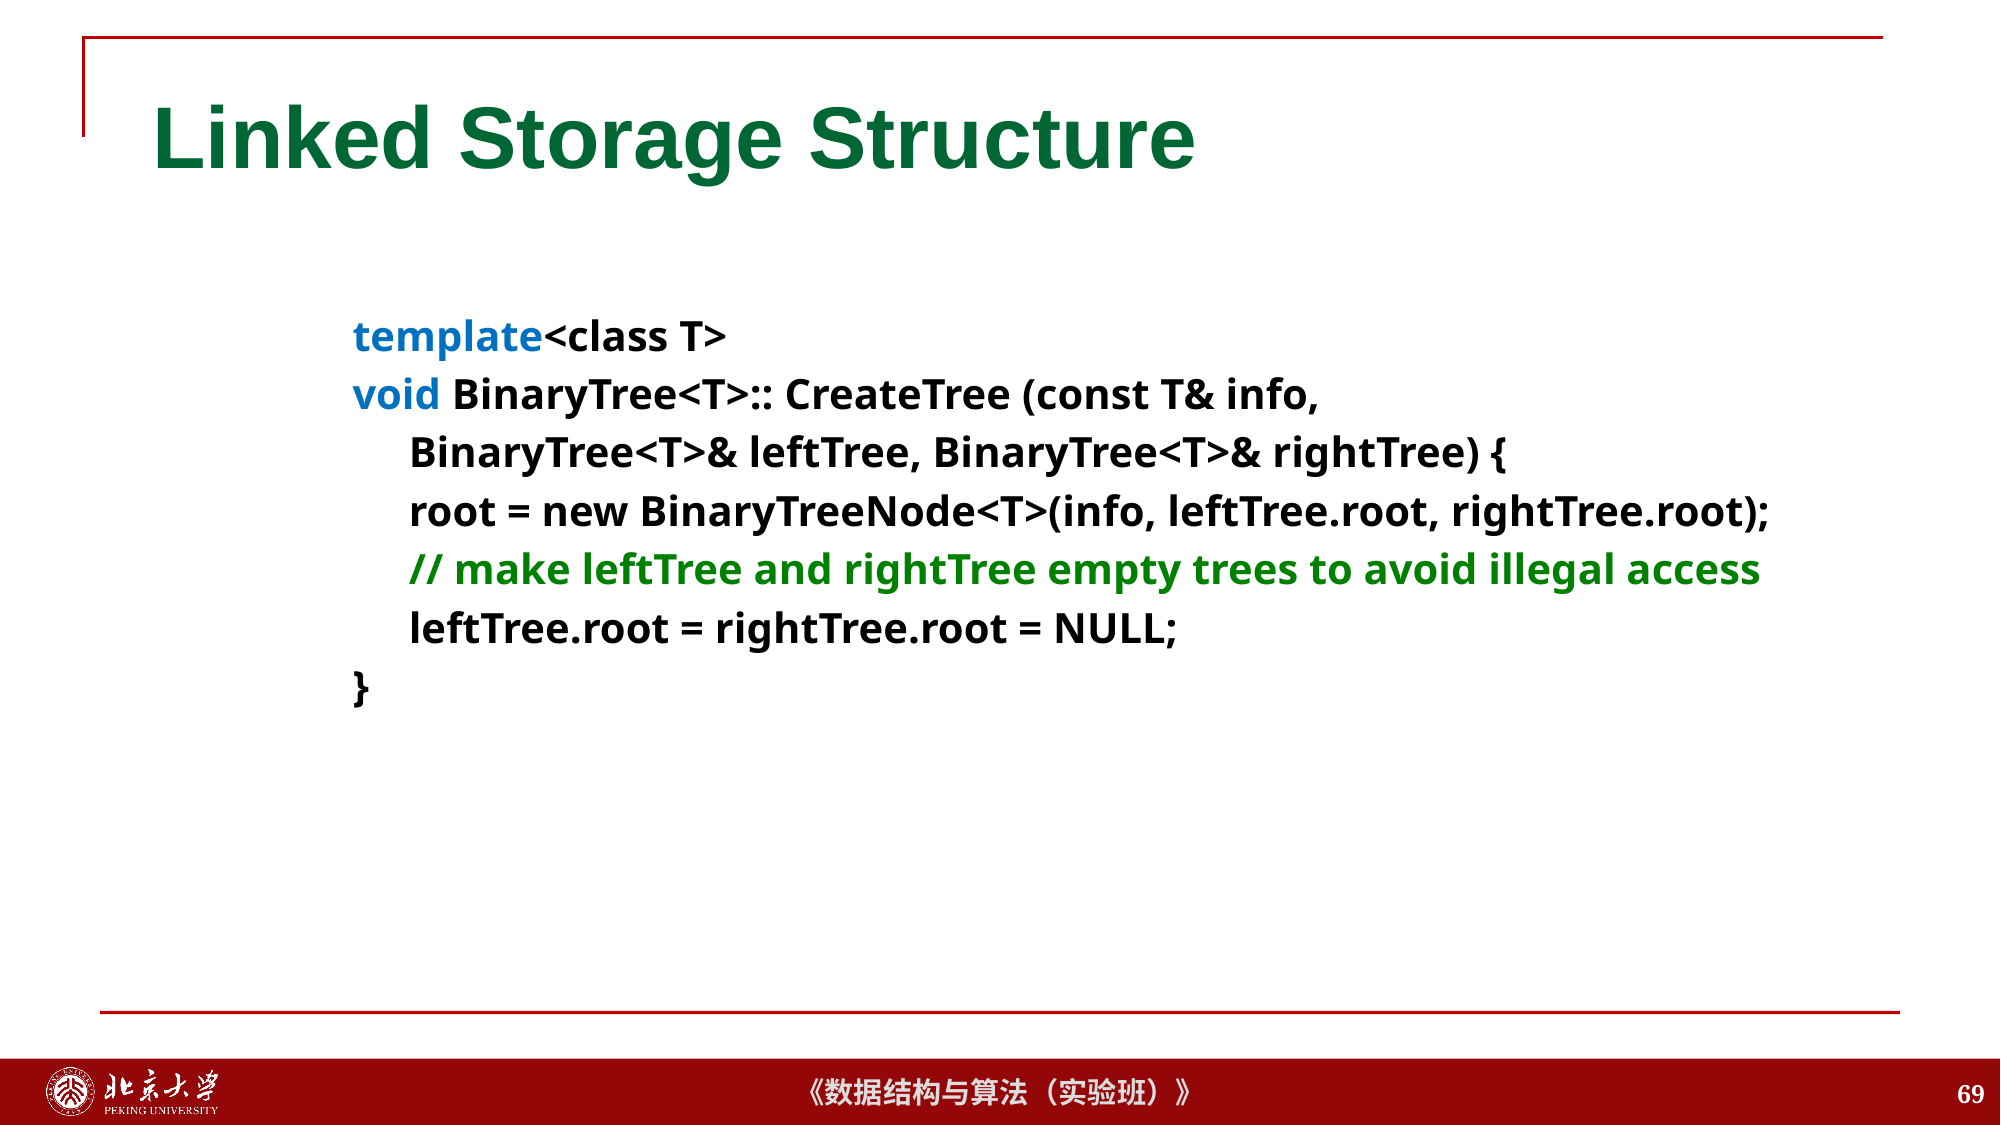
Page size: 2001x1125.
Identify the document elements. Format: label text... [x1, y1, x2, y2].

slide_number 69 [1550, 1065, 2000, 1125]
list template<class T> void BinaryTree<T>:: CreateTree (const T& info, BinaryTree<T>& leftTree, BinaryTree<T>& rightTree) { root = new BinaryTreeNode<T>(info, leftTree.root, rightTree.root); // make leftTree and rightTree empty trees to avoid illegal access leftTree.root = rightTree.root = NULL; } [337, 243, 1863, 1017]
picture [46, 1067, 218, 1116]
title Linked Storage Structure [137, 59, 1863, 209]
